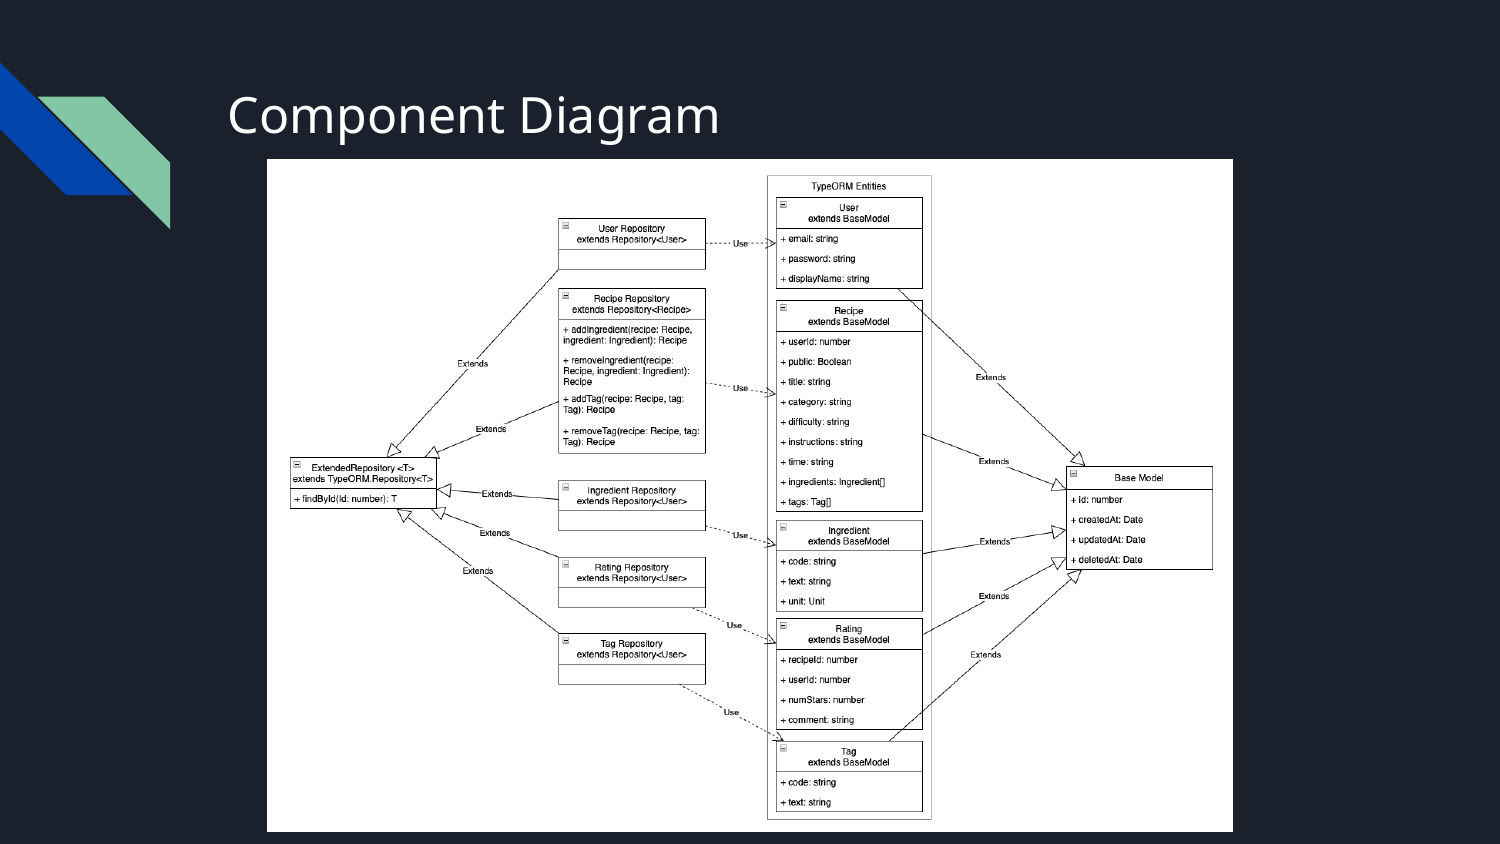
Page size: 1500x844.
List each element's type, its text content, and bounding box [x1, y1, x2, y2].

title Component Diagram [212, 64, 1368, 215]
picture [267, 159, 1233, 833]
